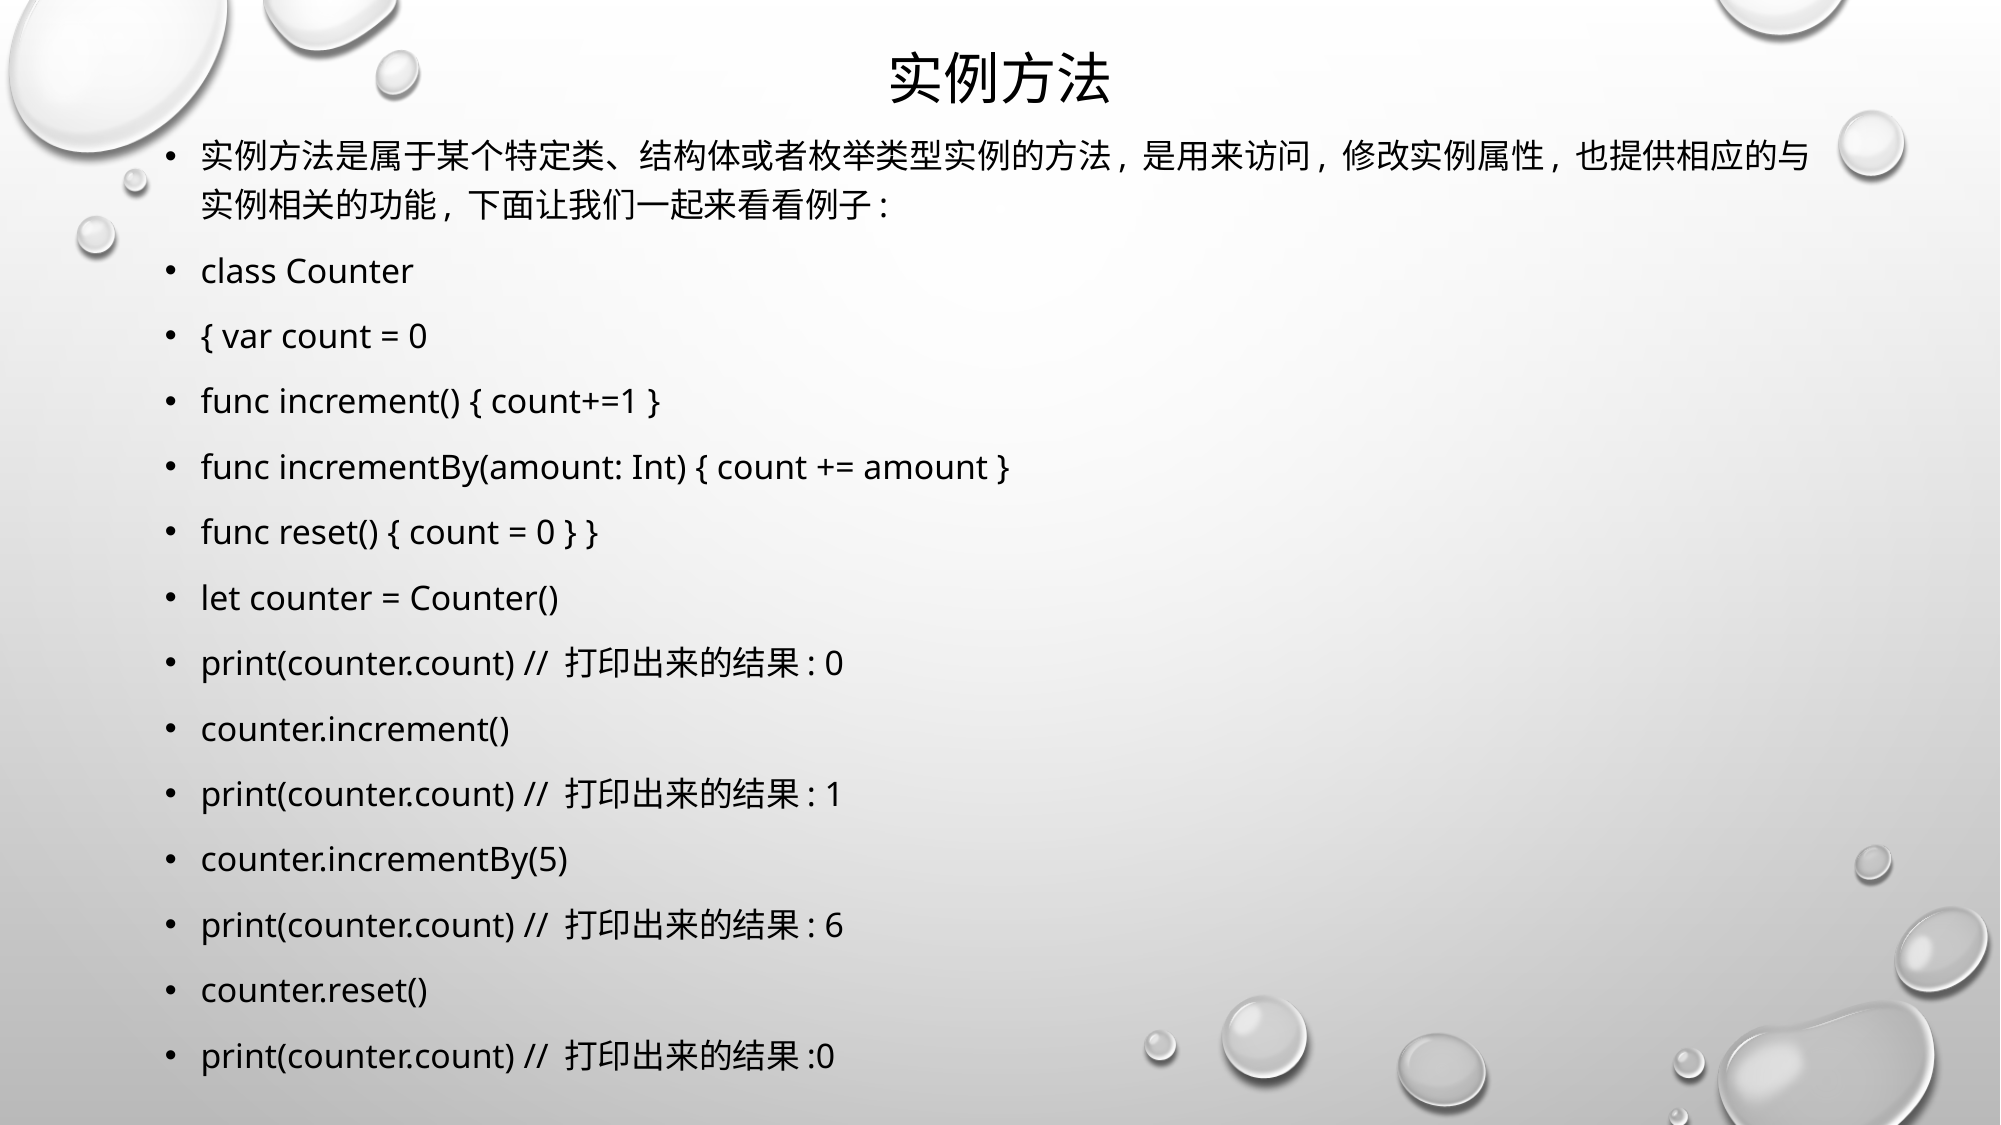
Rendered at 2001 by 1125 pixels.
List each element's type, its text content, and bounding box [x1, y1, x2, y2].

title 实例方法 [149, 43, 1851, 120]
picture [0, 0, 2000, 1125]
list 实例方法是属于某个特定类、结构体或者枚举类型实例的方法, 是用来访问, 修改实例属性, 也提供相应的与实例相关的功能, 下面让我们一起来看看例子: class Counter { var count = 0 func increment() { count+=1 } func incrementBy(amount: Int) { count += amount } func reset() { count = 0 } } let counter = Counter() print(counter.count) // 打印出来的结果: 0 counter.increment() print(counter.count) // 打印出来的结果: 1 counter.incrementBy(5) print(counter.count) // 打印出来的结果: 6 counter.reset() print(counter.count) // 打印出来的结果:0 [149, 119, 1850, 1085]
